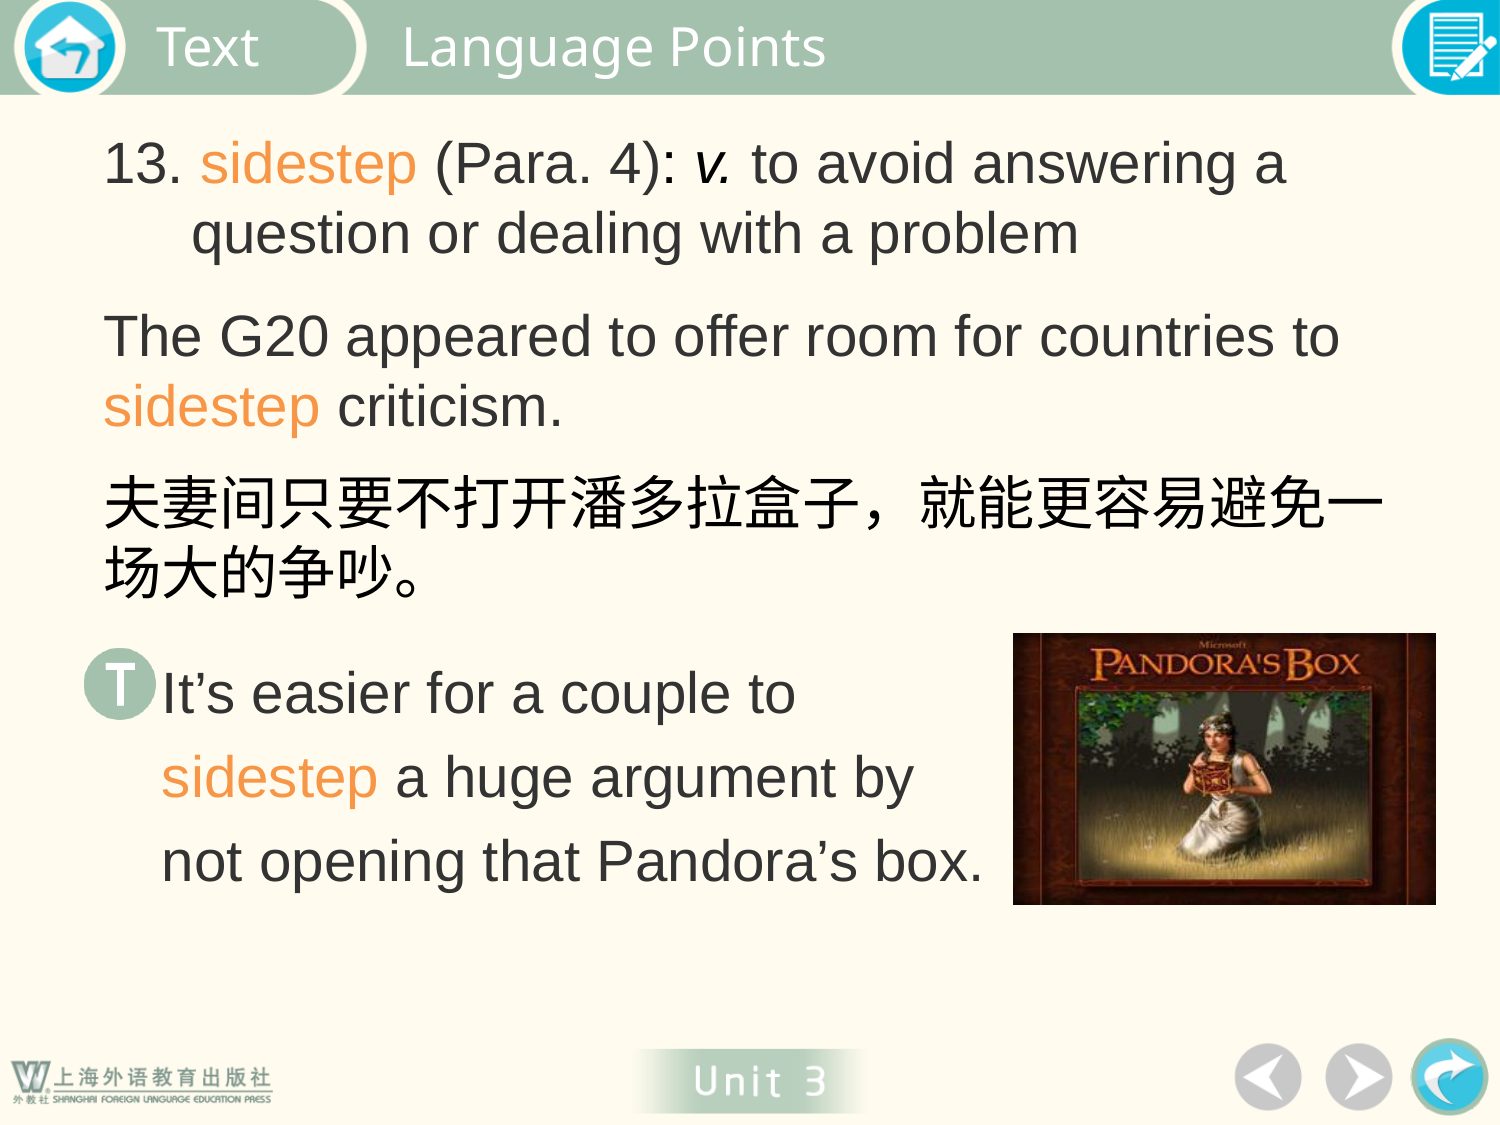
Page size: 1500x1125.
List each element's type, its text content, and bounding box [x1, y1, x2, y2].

picture [1013, 633, 1436, 906]
text_box Language Points [386, 4, 1289, 85]
text_box [0, 106, 1500, 1019]
picture [0, 1019, 1404, 1125]
picture [81, 646, 157, 721]
picture [0, 0, 1500, 106]
text_box [1404, 1019, 1500, 1125]
